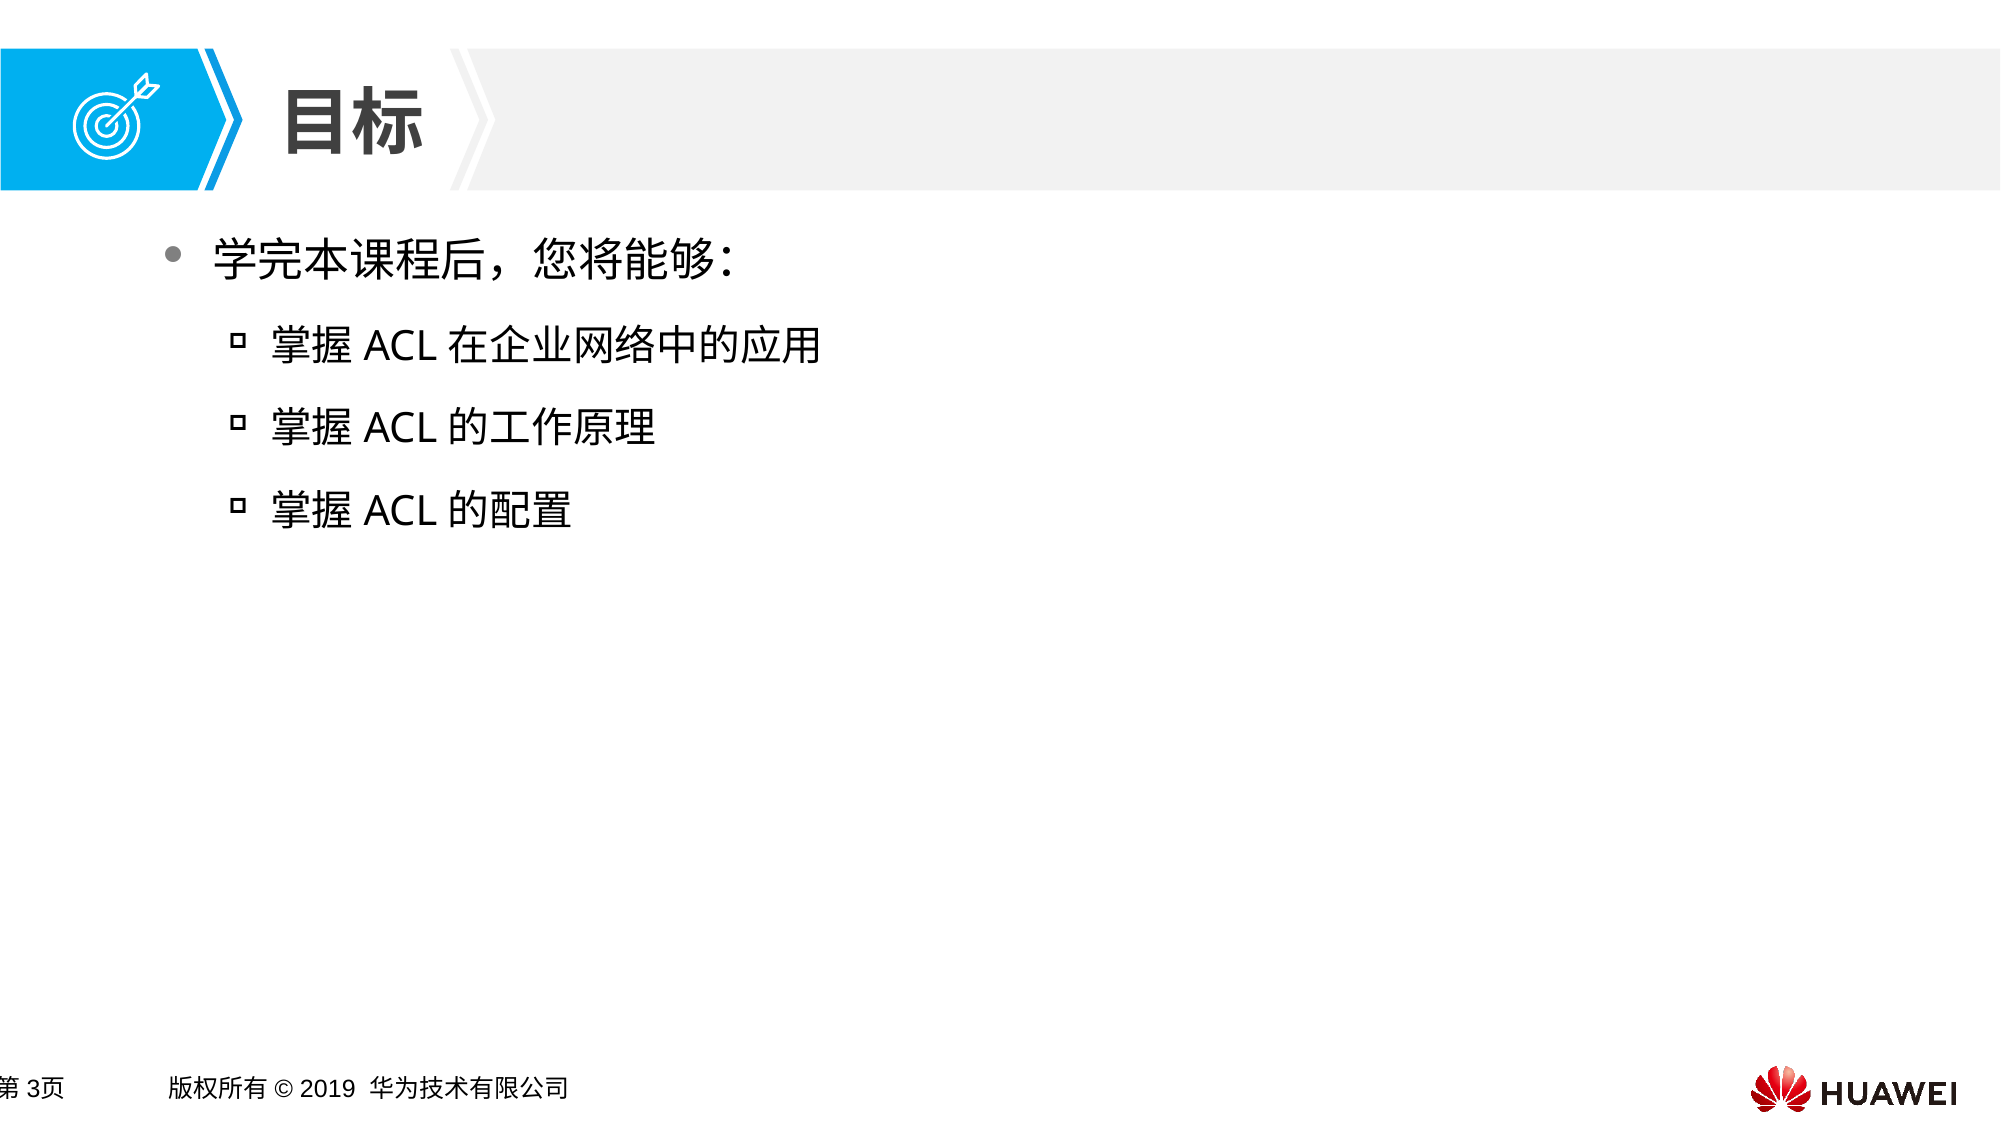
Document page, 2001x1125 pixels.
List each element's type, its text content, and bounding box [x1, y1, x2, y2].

picture [1751, 1066, 1956, 1112]
list 学完本课程后，您将能够： 掌握ACL在企业网络中的应用 掌握ACL的工作原理 掌握ACL的配置 [149, 202, 1882, 971]
